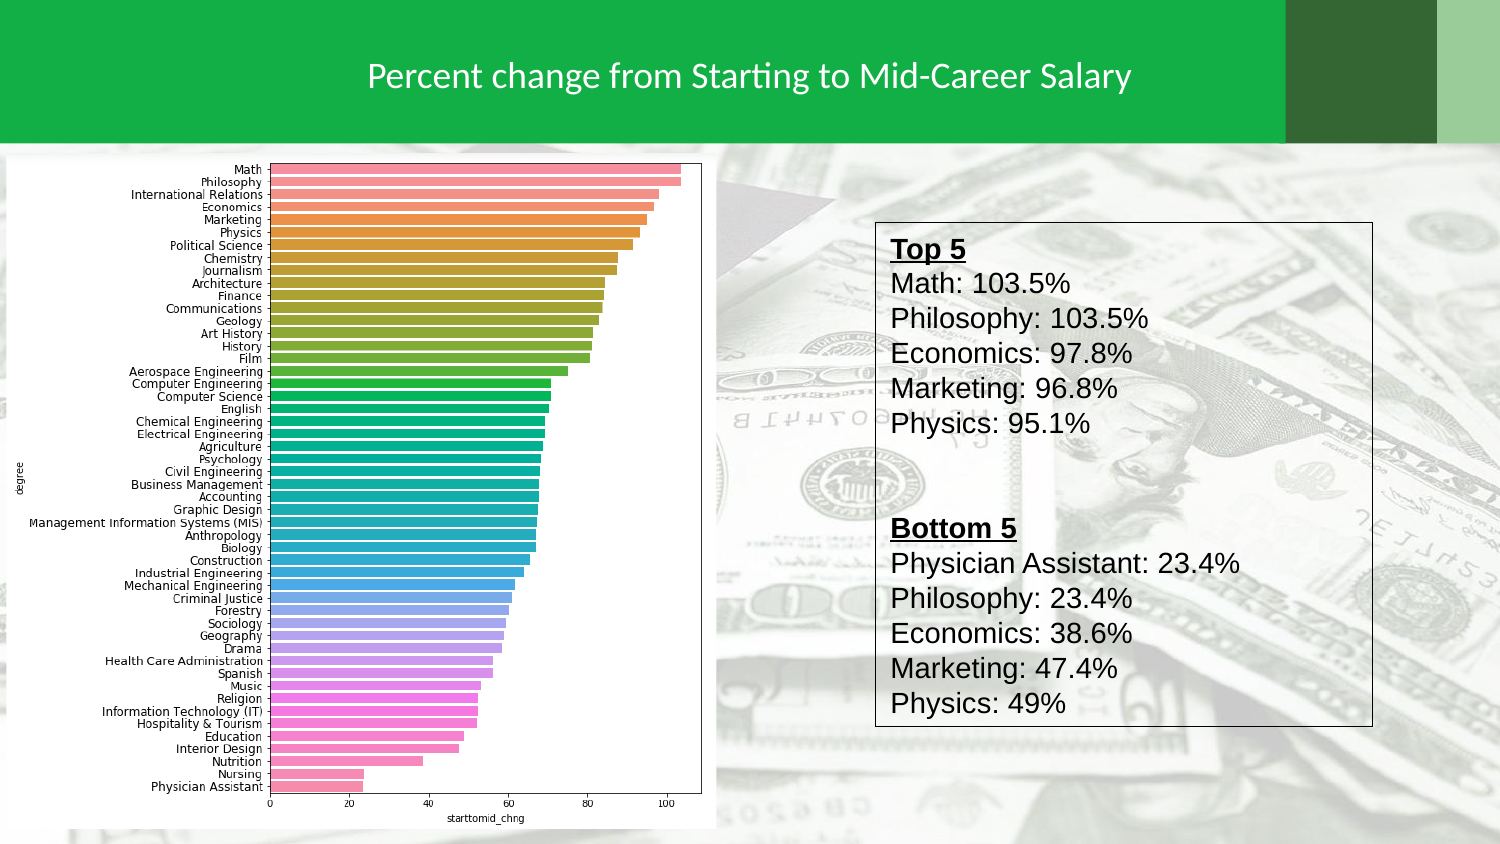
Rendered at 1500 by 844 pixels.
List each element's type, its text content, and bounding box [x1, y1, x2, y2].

text_box Top 5 Math: 103.5% Philosophy: 103.5% Economics: 97.8% Marketing: 96.8% Physics: 95.1% Bottom 5 Physician Assistant: 23.4% Philosophy: 23.4% Economics: 38.6% Marketing: 47.4% Physics: 49% [875, 222, 1373, 727]
picture [0, 144, 1500, 844]
title Percent change from Starting to Mid-Career Salary [75, 16, 1425, 130]
